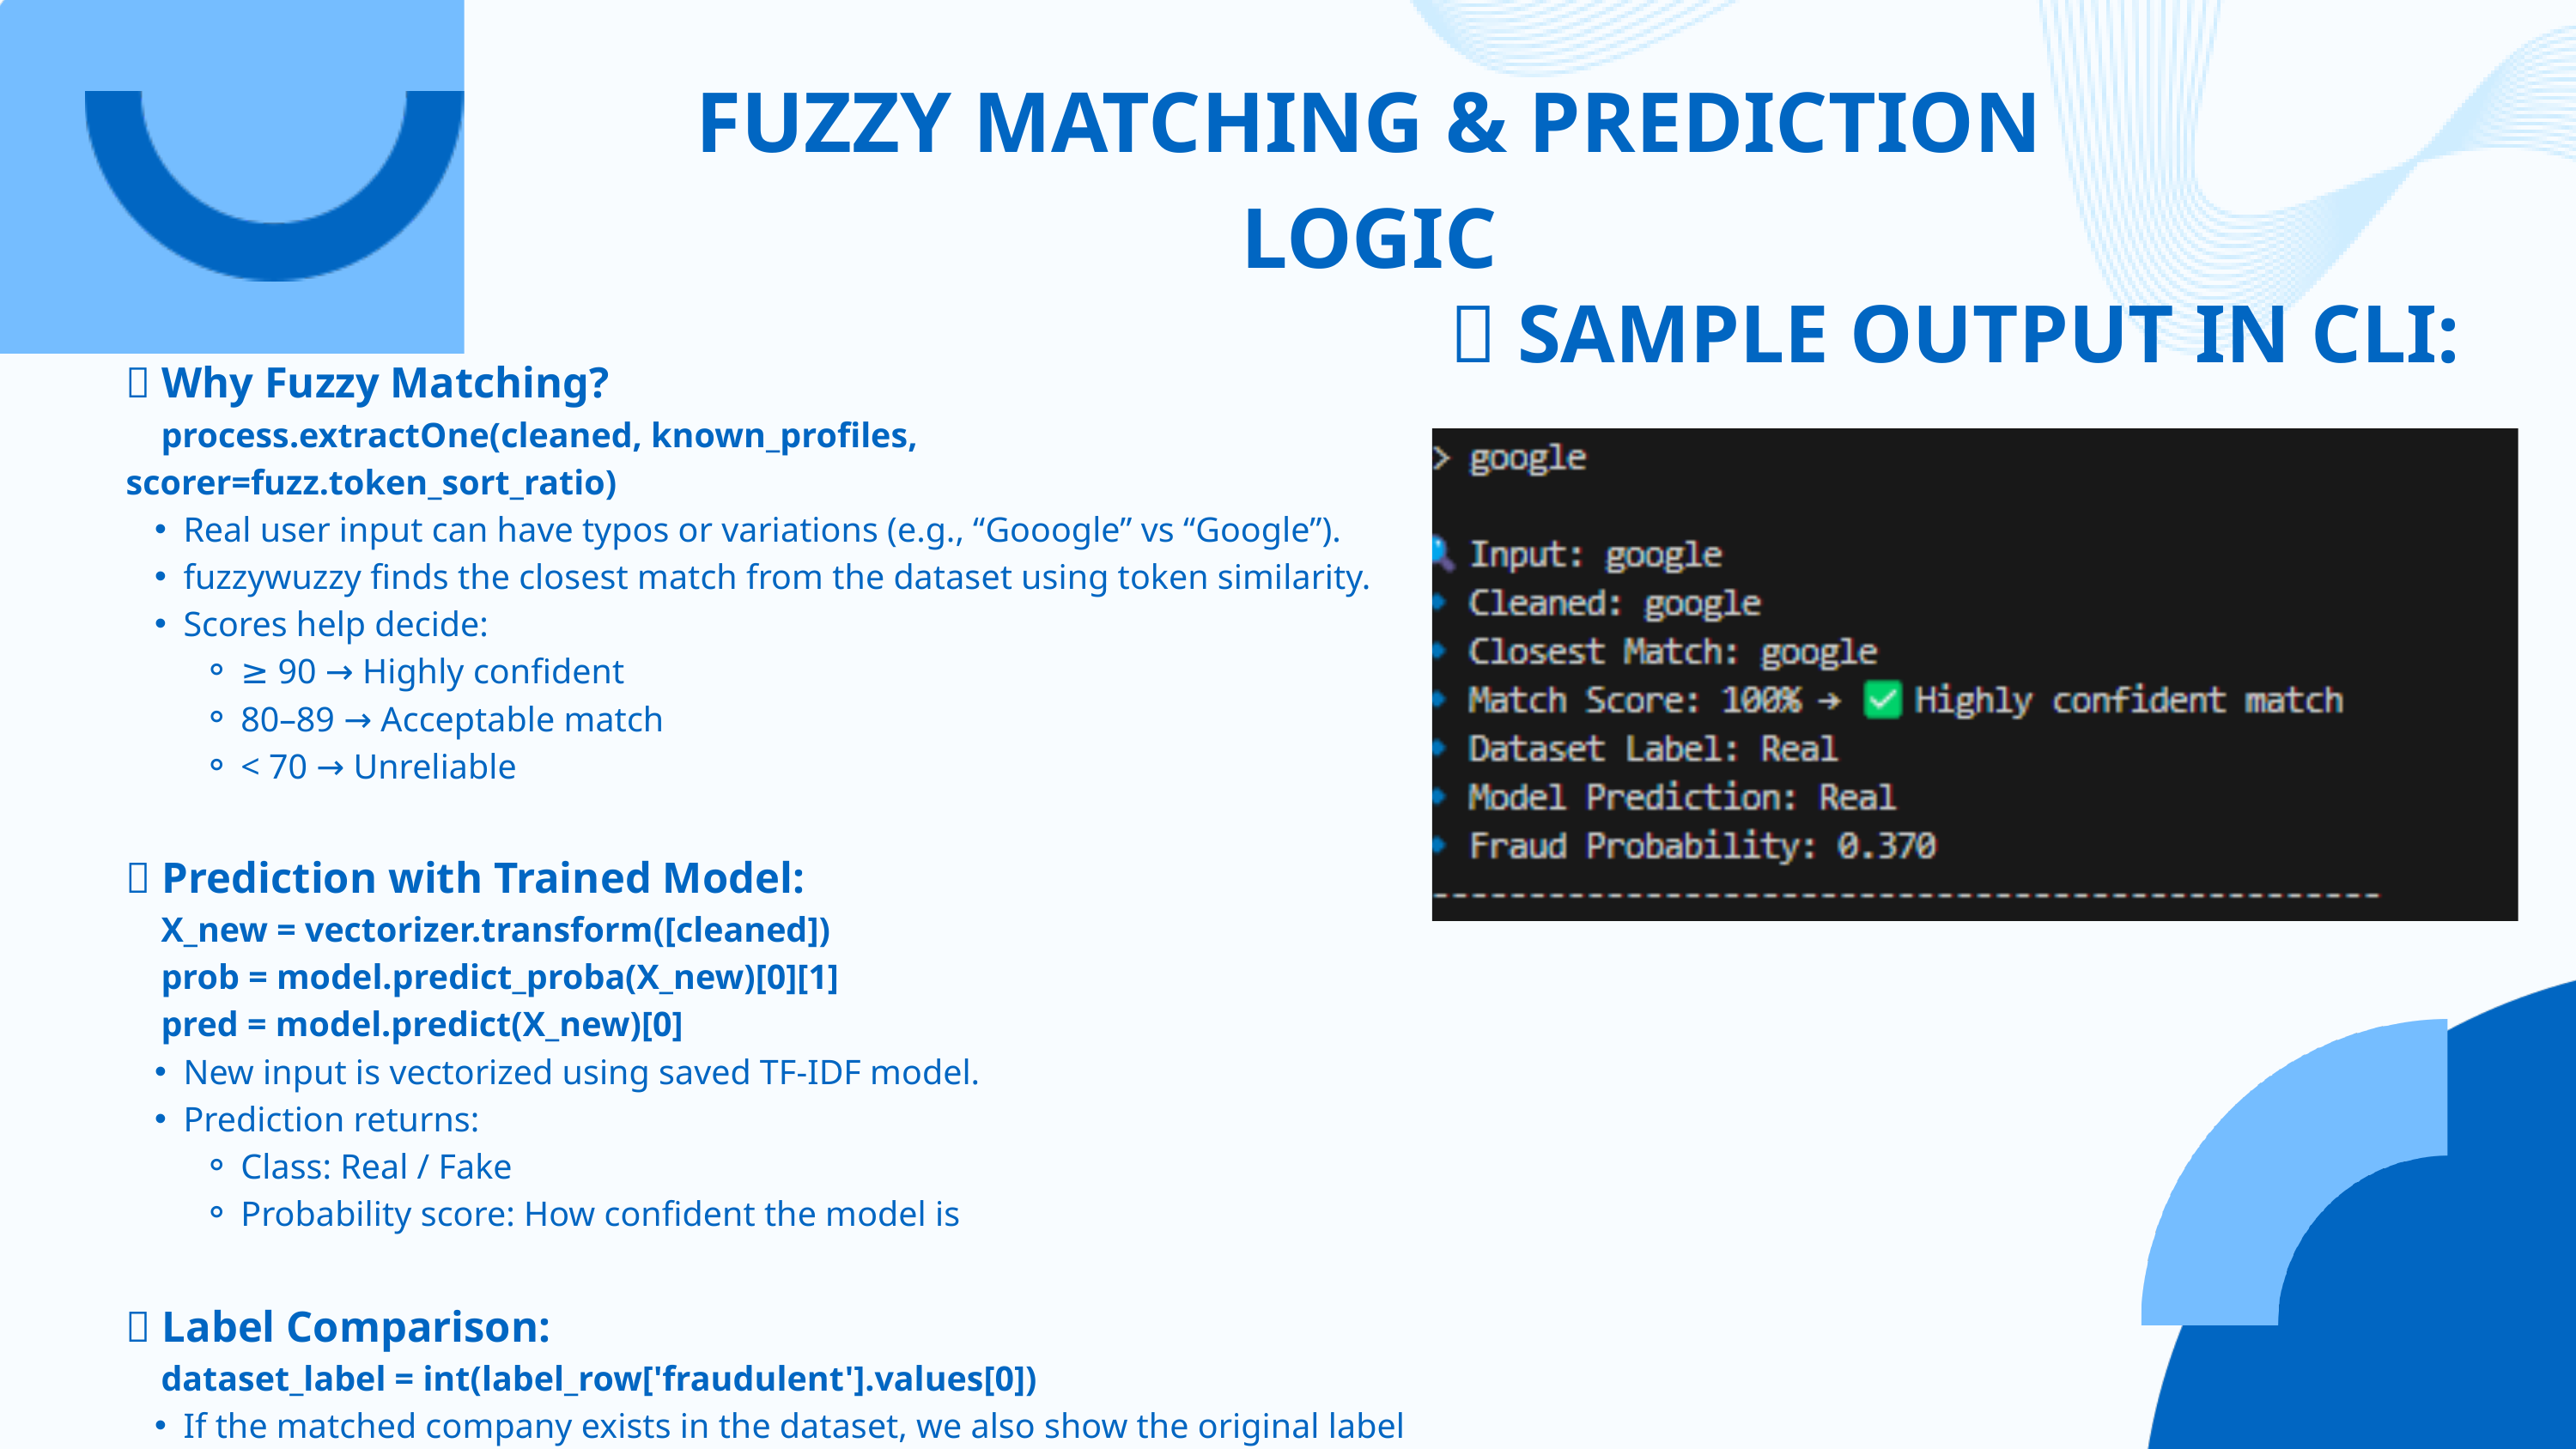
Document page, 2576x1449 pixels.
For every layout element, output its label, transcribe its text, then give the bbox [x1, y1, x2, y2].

text_box [1288, 0, 2576, 555]
text_box [0, 0, 465, 354]
text_box 🔹 Why Fuzzy Matching? process.extractOne(cleaned, known_profiles, scorer=fuzz.token_sort_ratio) Real user input can have typos or variations (e.g., “Gooogle” vs “Google”). fuzzywuzzy finds the closest match from the dataset using token similarity. Scores help decide: ≥ 90 → Highly confident 80–89 → Acceptable match < 70 → Unreliable 🔹 Prediction with Trained Model: X_new = vectorizer.transform([cleaned]) prob = model.predict_proba(X_new)[0][1] pred = model.predict(X_new)[0] New input is vectorized using saved TF-IDF model. Prediction returns: Class: Real / Fake Probability score: How confident the model is 🔹 Label Comparison: dataset_label = int(label_row['fraudulent'].values[0]) If the matched company exists in the dataset, we also show the original label (for validation). [125, 348, 1413, 1449]
text_box [2141, 962, 2576, 1449]
text_box 🔹 SAMPLE OUTPUT IN CLI: [1431, 267, 2477, 379]
text_box [1431, 428, 2518, 921]
text_box [2141, 1019, 2448, 1325]
text_box [85, 91, 465, 282]
text_box FUZZY MATCHING & PREDICTION LOGIC [568, 52, 2171, 285]
